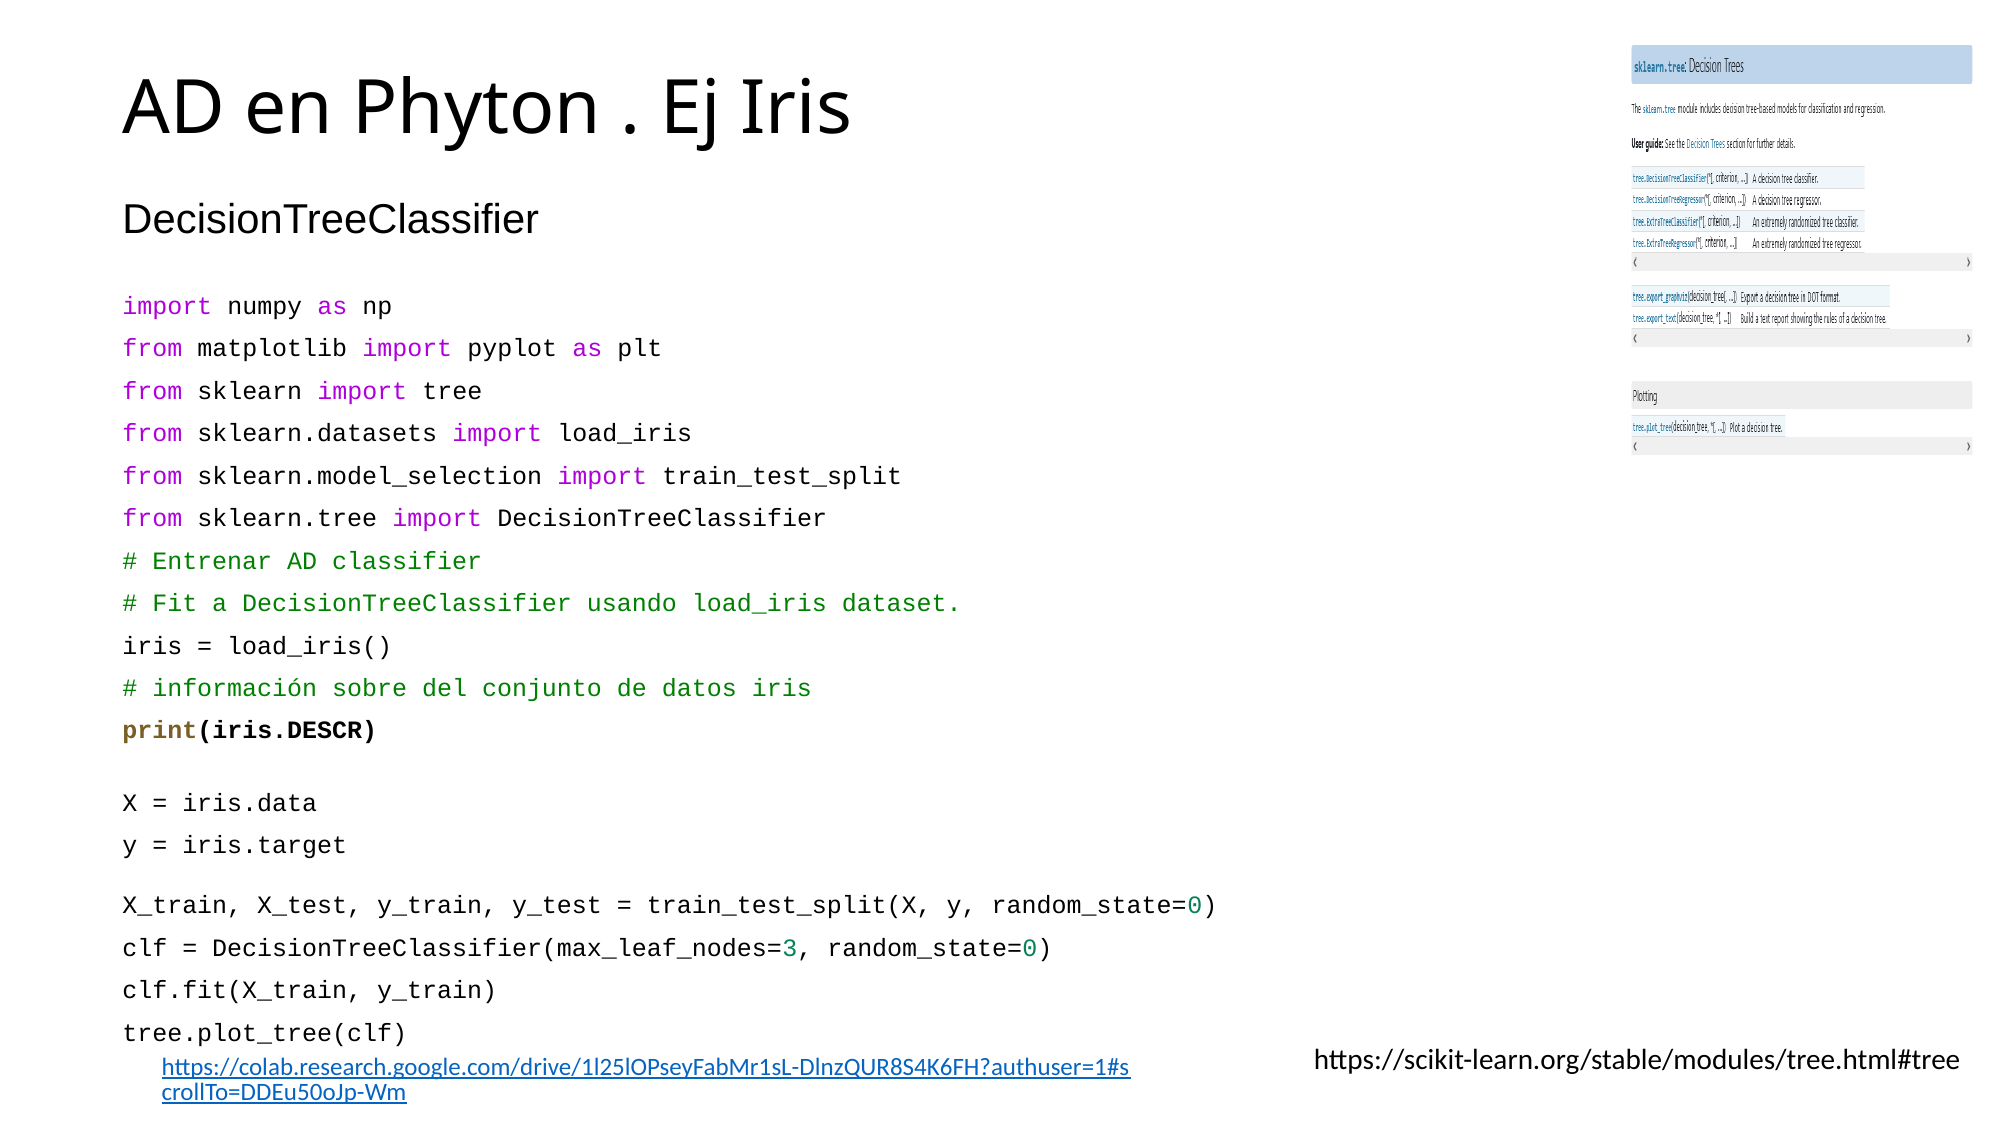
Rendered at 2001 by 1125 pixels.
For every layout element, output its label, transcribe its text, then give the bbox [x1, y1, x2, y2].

text_box https://scikit-learn.org/stable/modules/tree.html#tree [1312, 1032, 1976, 1083]
list DecisionTreeClassifier [107, 190, 1863, 1016]
text_box import numpy as np from matplotlib import pyplot as plt from sklearn import tree from sklearn.datasets import load_iris from sklearn.model_selection import train_test_split from sklearn.tree import DecisionTreeClassifier # Entrenar AD classifier # Fit a DecisionTreeClassifier usando load_iris dataset. iris = load_iris() # información sobre del conjunto de datos iris print(iris.DESCR) X = iris.data y = iris.target X_train, X_test, y_train, y_test = train_test_split(X, y, random_state=0) clf = DecisionTreeClassifier(max_leaf_nodes=3, random_state=0) clf.fit(X_train, y_train) tree.plot_tree(clf) [107, 282, 1312, 1096]
title AD en Phyton . Ej Iris [107, 58, 1623, 160]
picture [1623, 42, 1973, 476]
text_box https://colab.research.google.com/drive/1l25lOPseyFabMr1sL-DlnzQUR8S4K6FH?authuser=1#scrollTo=DDEu50oJp-Wm [146, 1042, 1147, 1088]
